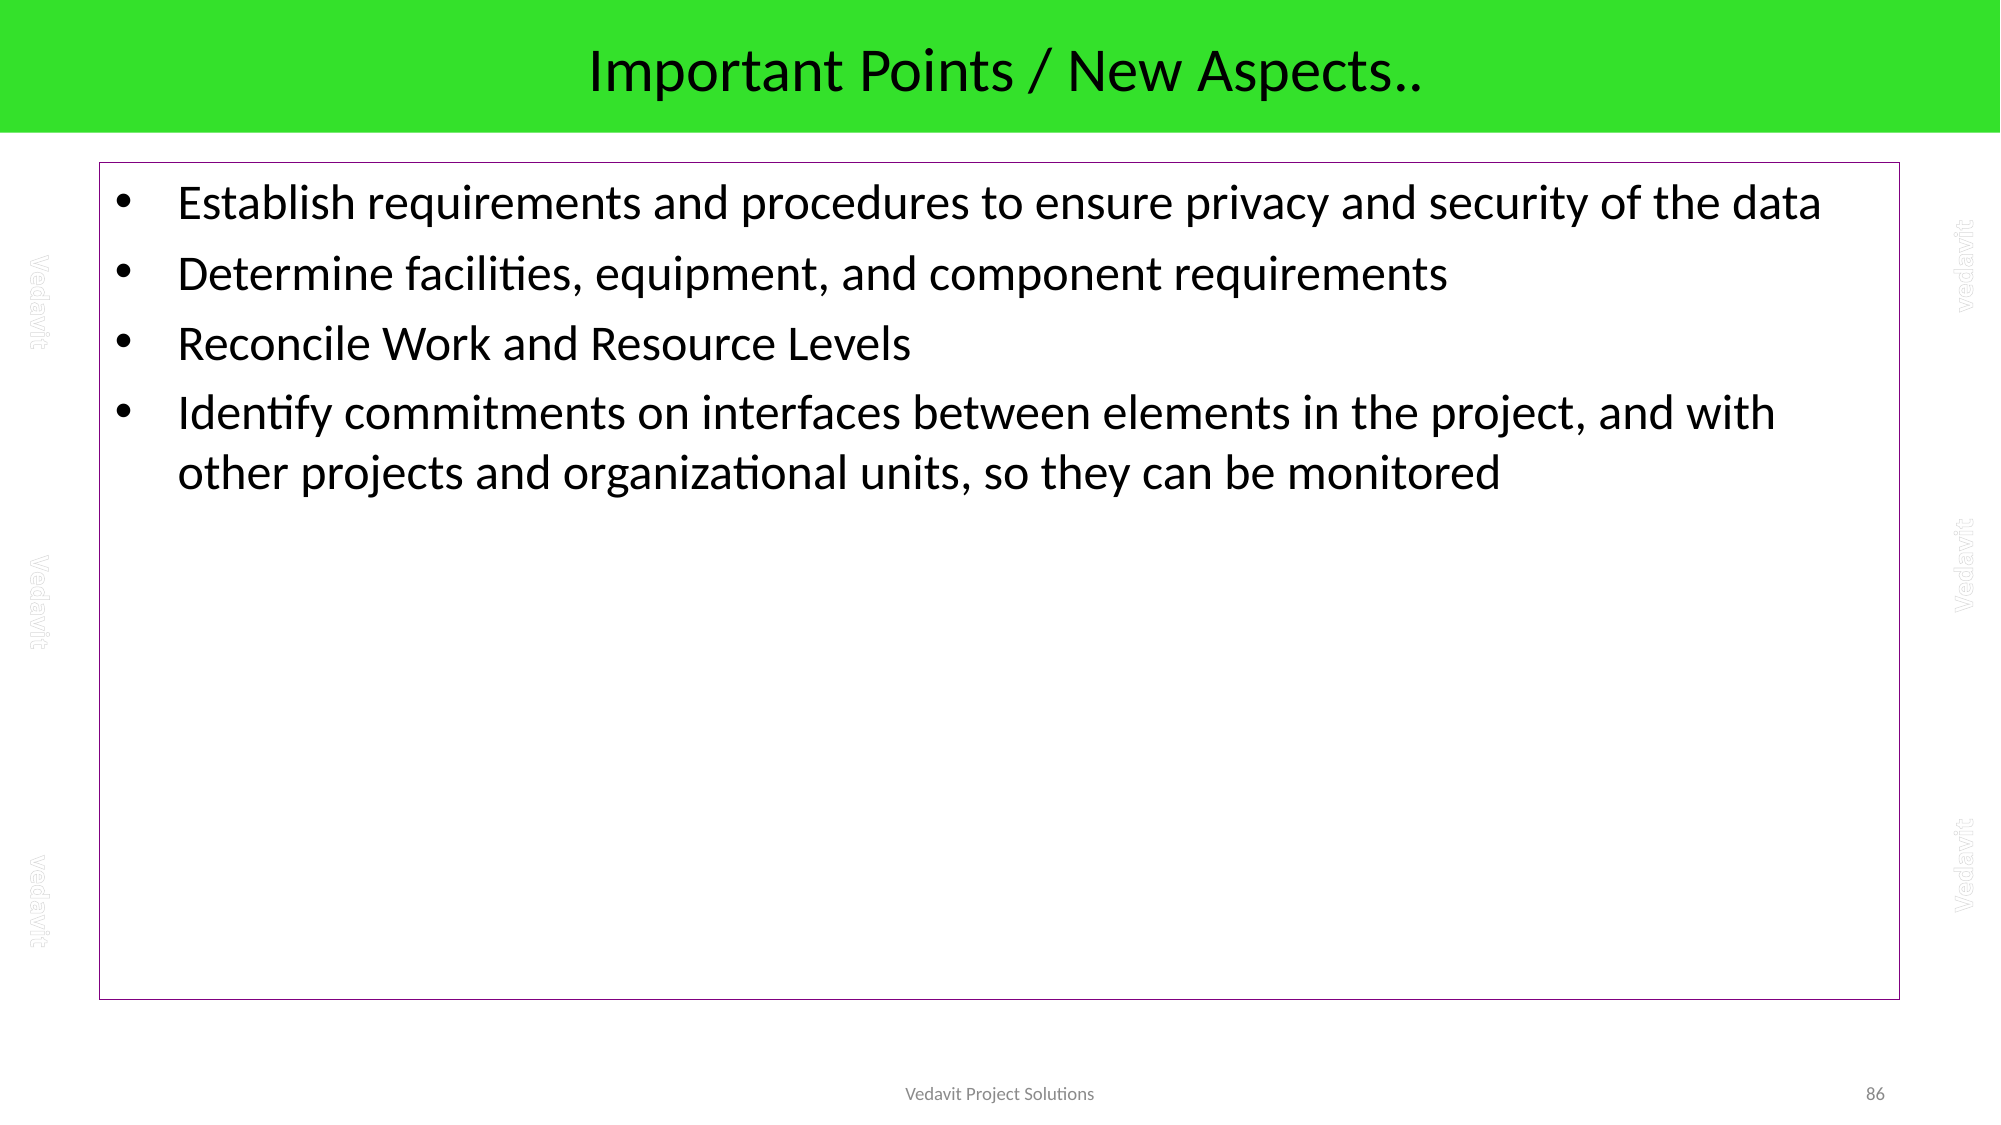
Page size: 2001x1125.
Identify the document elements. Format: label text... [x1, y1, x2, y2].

footer Vedavit Project Solutions [683, 1062, 1317, 1123]
slide_number 86 [1433, 1062, 1900, 1123]
title Important Points / New Aspects.. [0, 0, 2000, 133]
list Establish requirements and procedures to ensure privacy and security of the data Determine facilities, equipment, and component requirements Reconcile Work and Resource Levels Identify commitments on interfaces between elements in the project, and with other projects and organizational units, so they can be monitored [99, 162, 1900, 1000]
